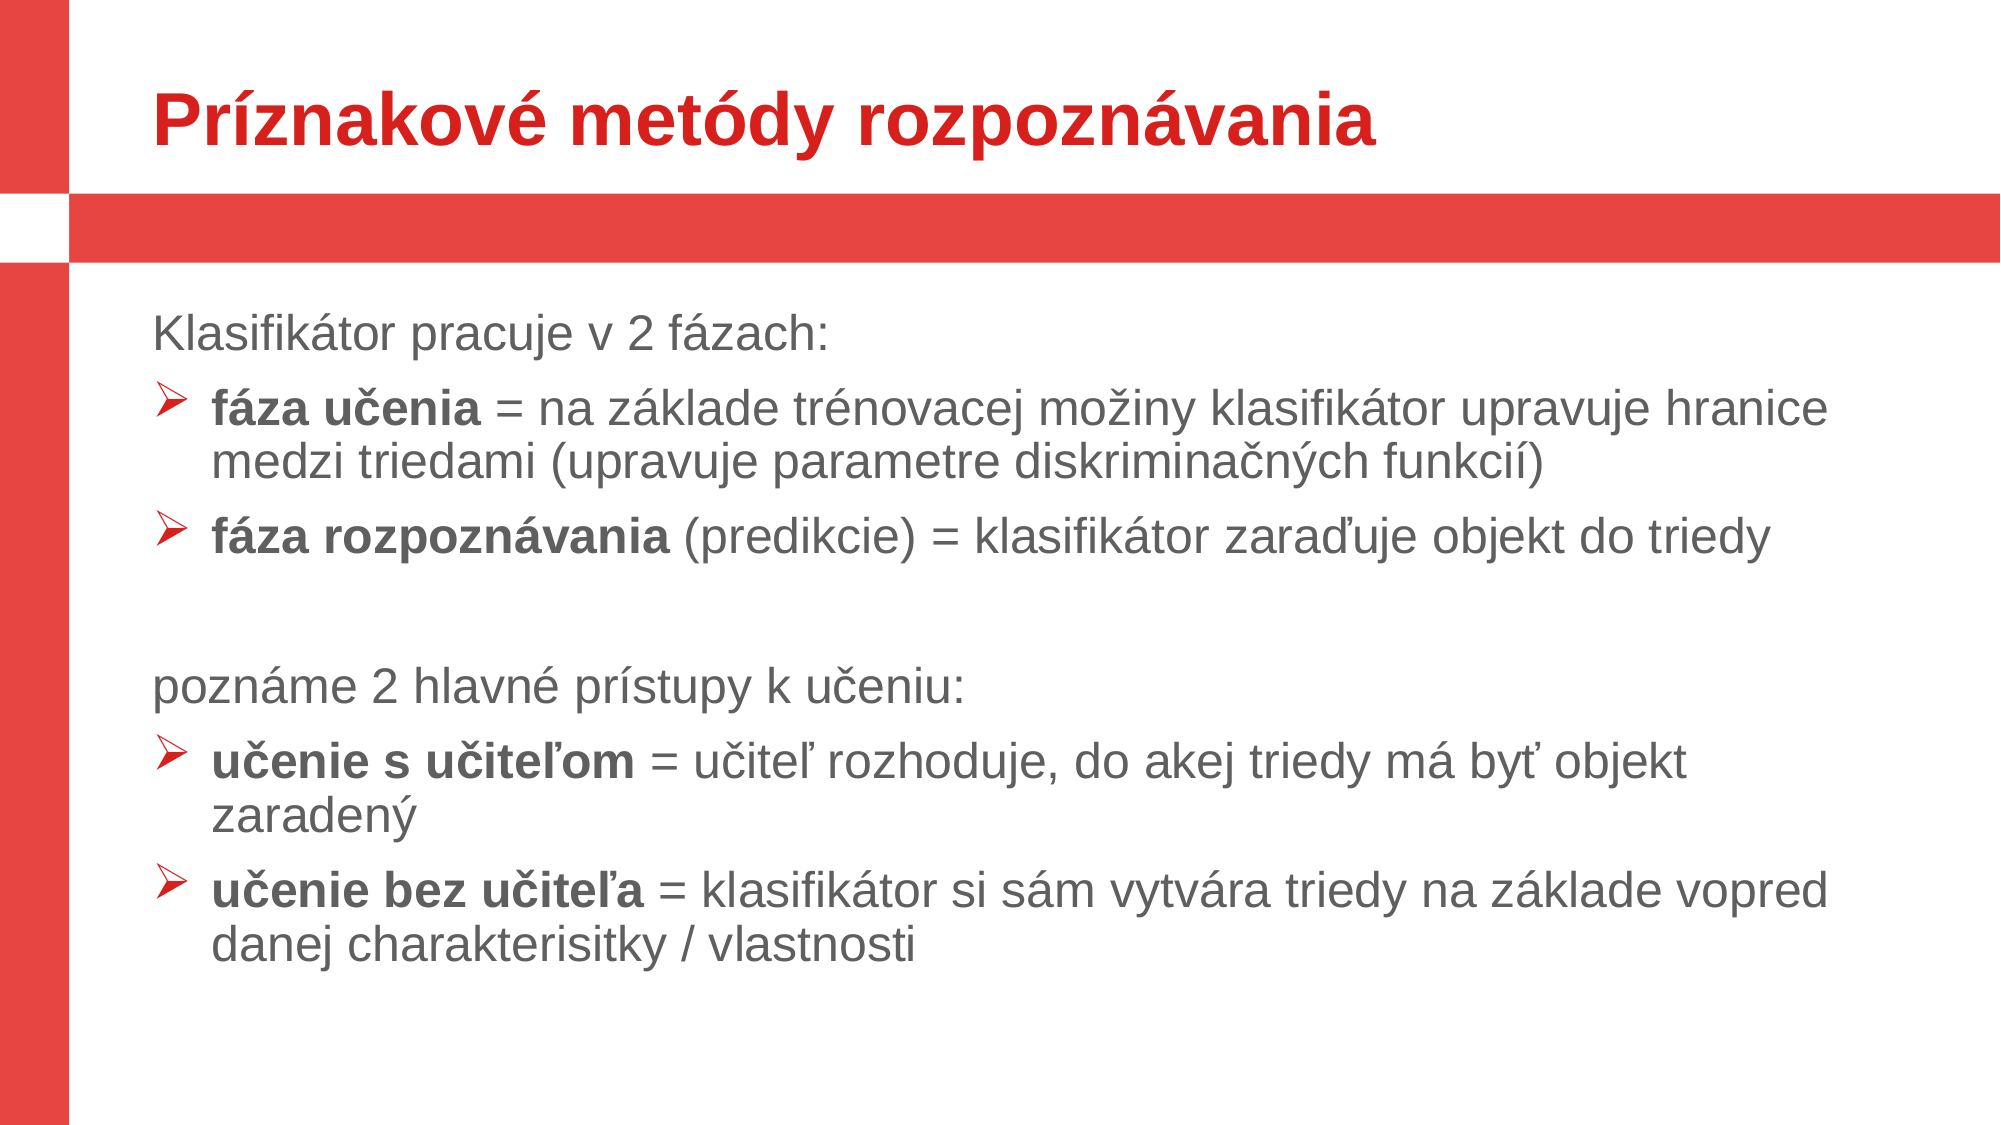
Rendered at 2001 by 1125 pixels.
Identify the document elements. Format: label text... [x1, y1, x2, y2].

title Príznakové metódy rozpoznávania [137, 53, 1863, 189]
list Klasifikátor pracuje v 2 fázach: fáza učenia = na základe trénovacej možiny klasifikátor upravuje hranice medzi triedami (upravuje parametre diskriminačných funkcií) fáza rozpoznávania (predikcie) = klasifikátor zaraďuje objekt do triedy poznáme 2 hlavné prístupy k učeniu: učenie s učiteľom = učiteľ rozhoduje, do akej triedy má byť objekt zaradený učenie bez učiteľa = klasifikátor si sám vytvára triedy na základe vopred danej charakterisitky / vlastnosti [137, 299, 1863, 1014]
